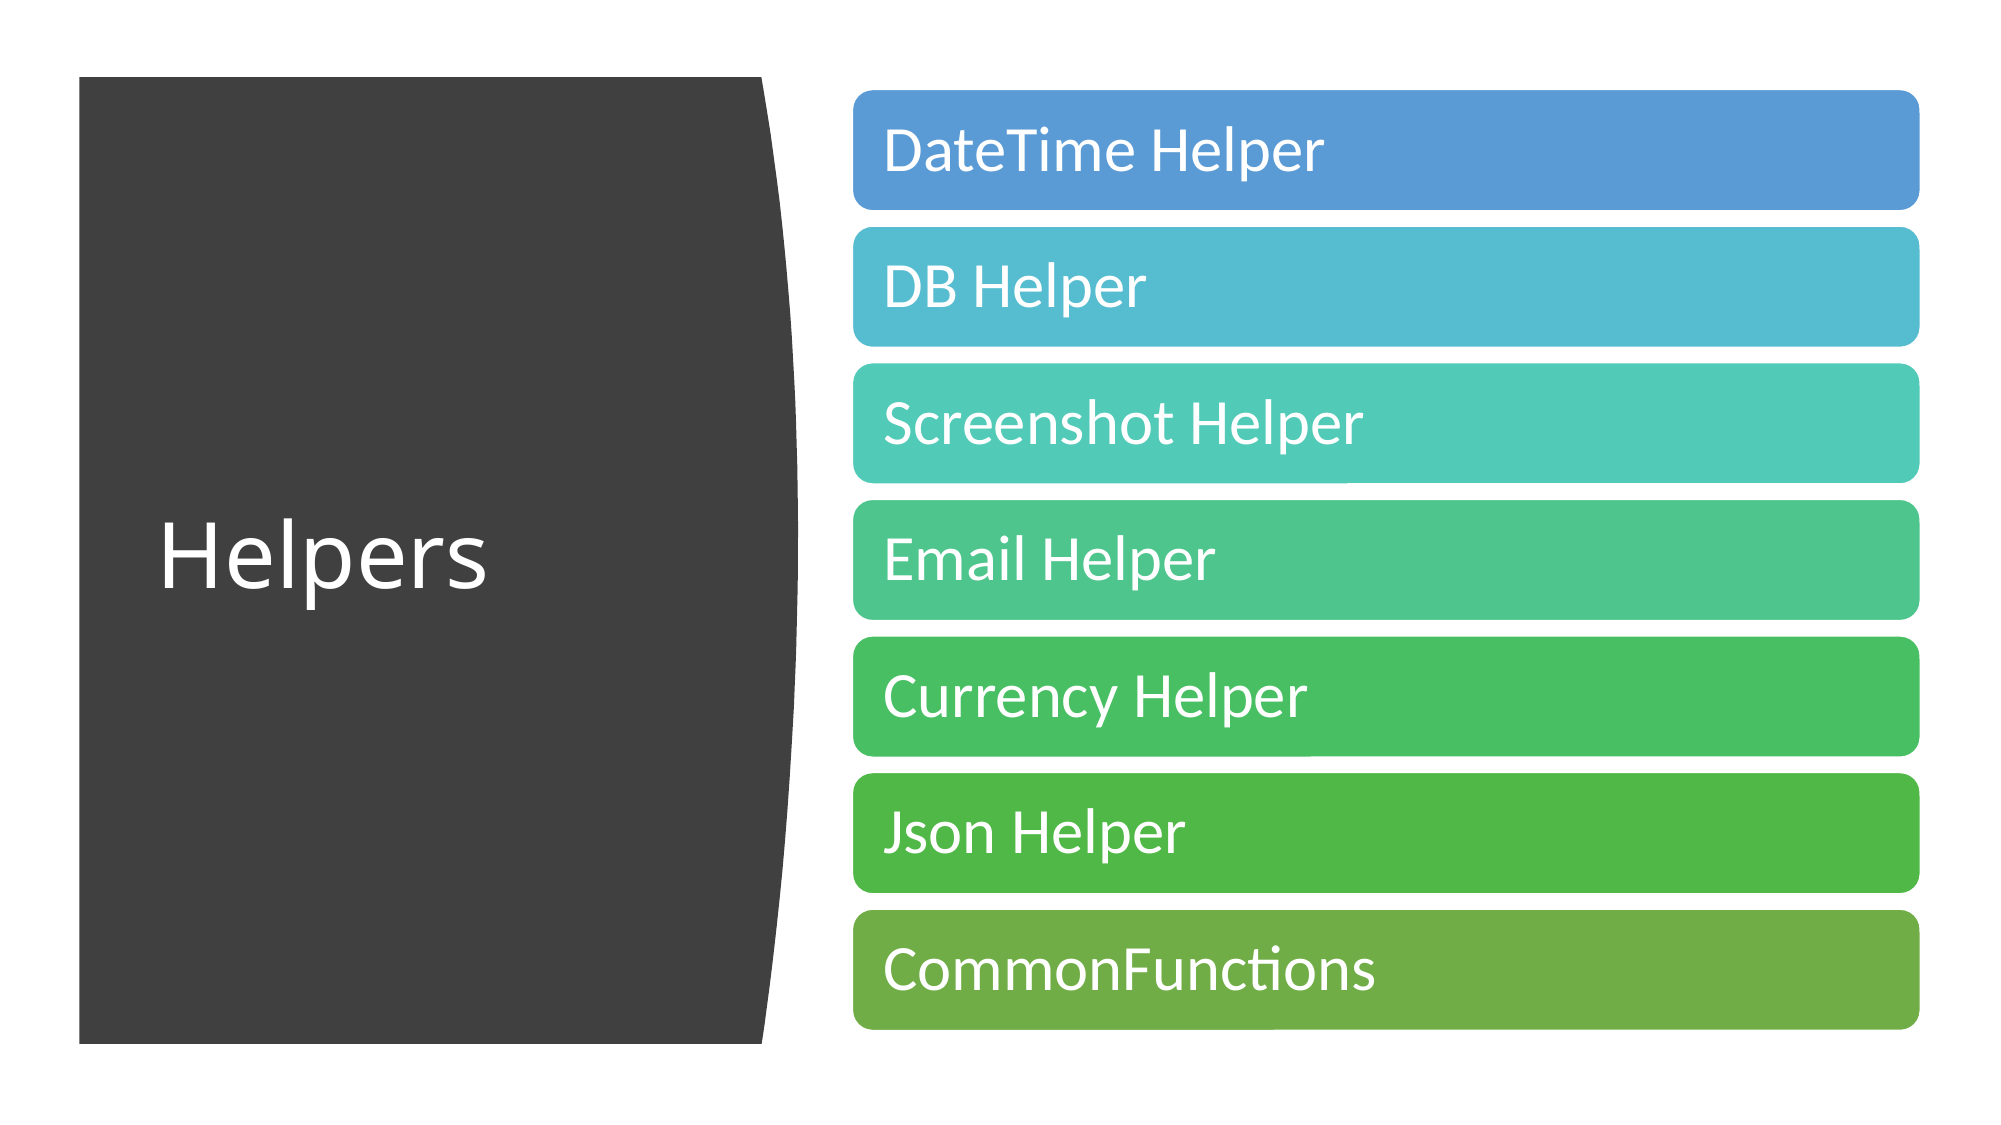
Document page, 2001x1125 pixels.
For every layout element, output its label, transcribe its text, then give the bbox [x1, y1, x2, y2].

text_box [78, 76, 800, 1045]
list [852, 77, 1921, 1043]
title Helpers [141, 166, 702, 953]
